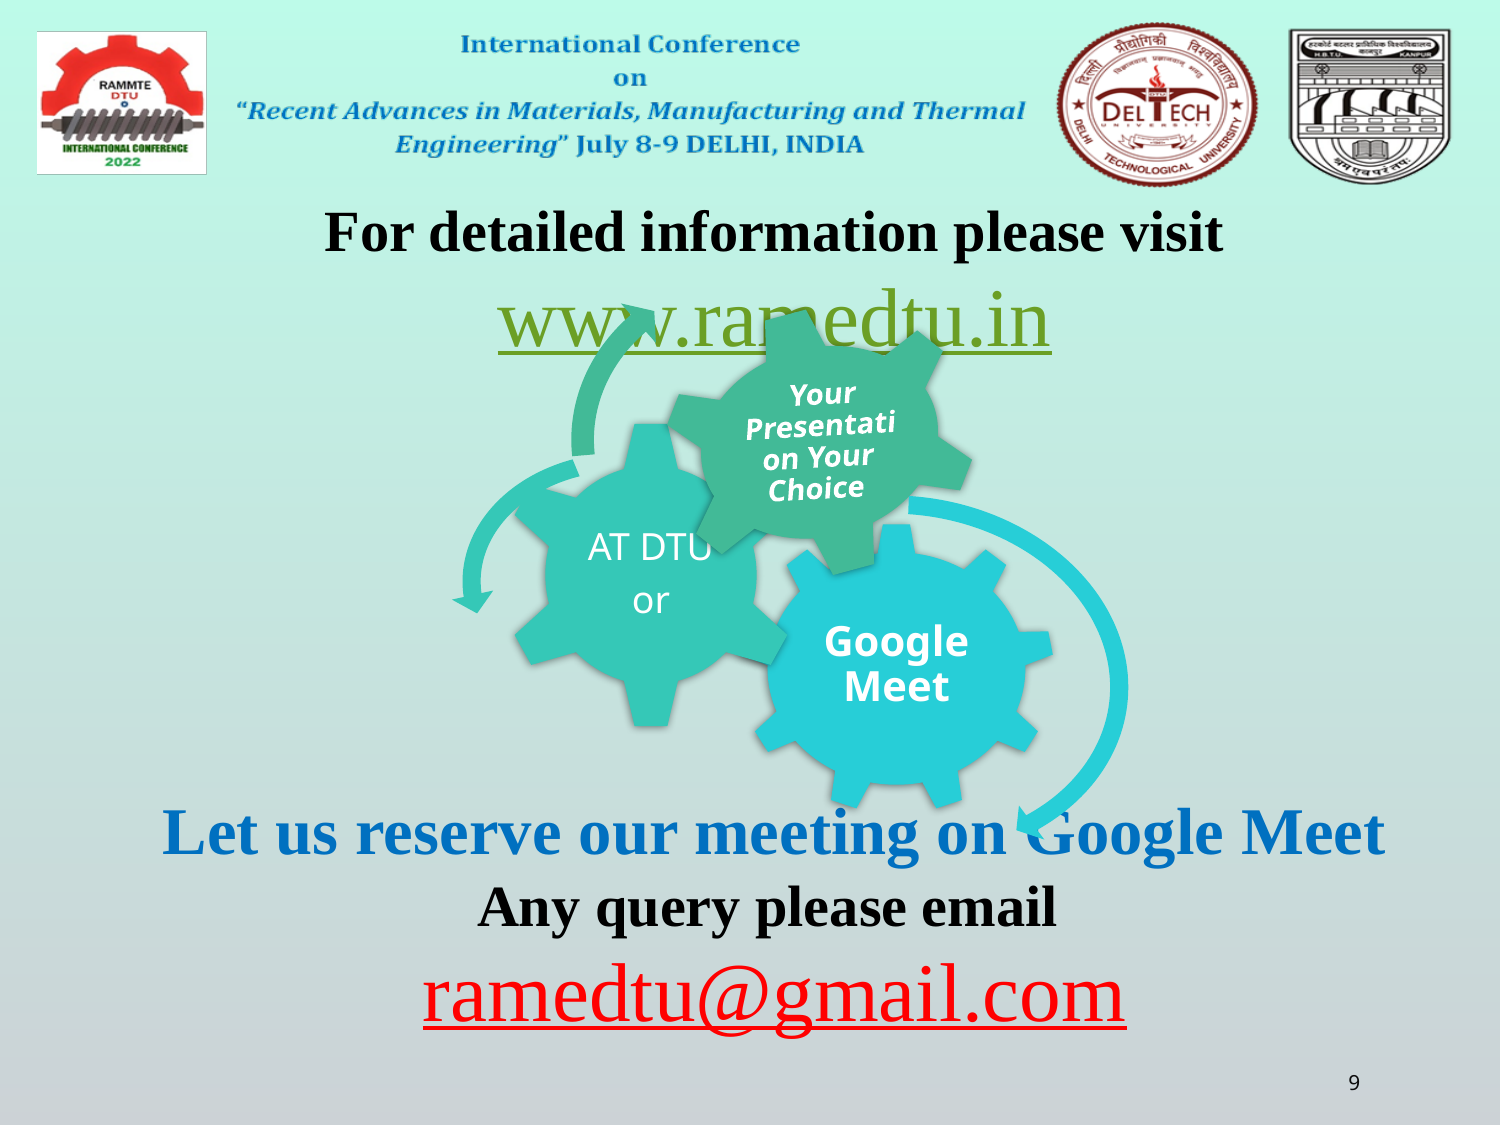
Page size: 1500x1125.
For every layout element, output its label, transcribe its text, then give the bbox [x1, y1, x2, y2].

picture [37, 20, 1463, 191]
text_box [362, 287, 1138, 838]
slide_number 9 [1333, 1061, 1454, 1107]
text_box For detailed information please visit www.ramedtu.in Let us reserve our meeting on Google Meet Any query please email ramedtu@gmail.com [112, 198, 1438, 1046]
